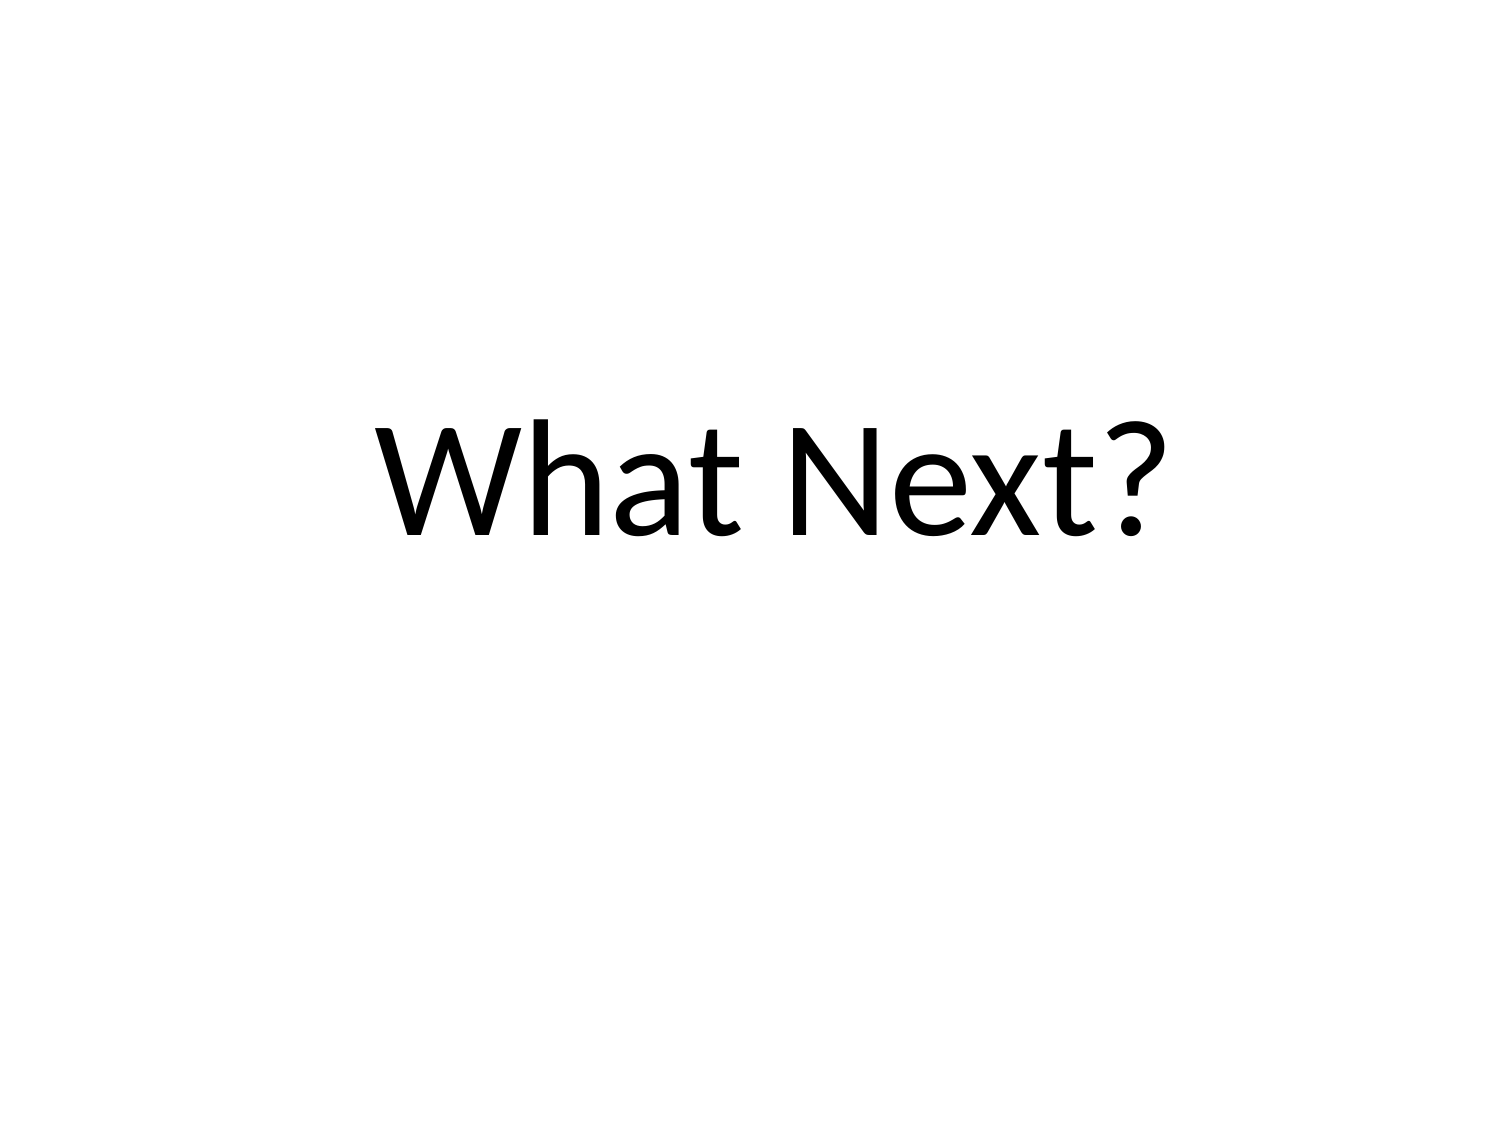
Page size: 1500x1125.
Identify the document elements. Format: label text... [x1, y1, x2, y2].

title What Next? [99, 375, 1450, 563]
